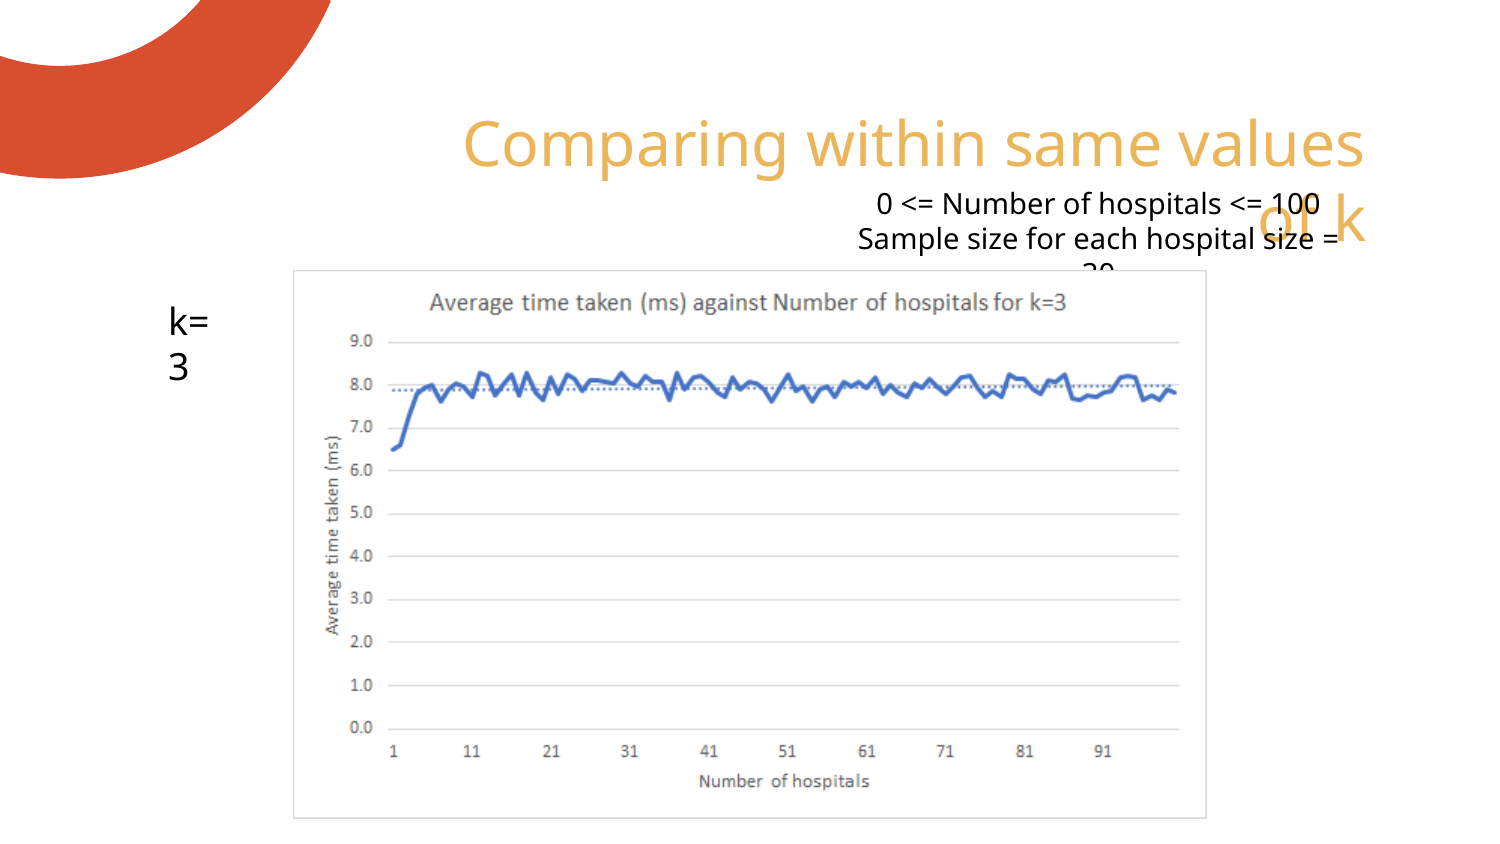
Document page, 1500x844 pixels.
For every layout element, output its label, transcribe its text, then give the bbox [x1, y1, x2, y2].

title Comparing within same values of k [395, 88, 1382, 183]
picture [293, 270, 1207, 819]
text_box 0 <= Number of hospitals <= 100 Sample size for each hospital size = 30 [831, 170, 1367, 283]
text_box k=3 [153, 282, 244, 359]
